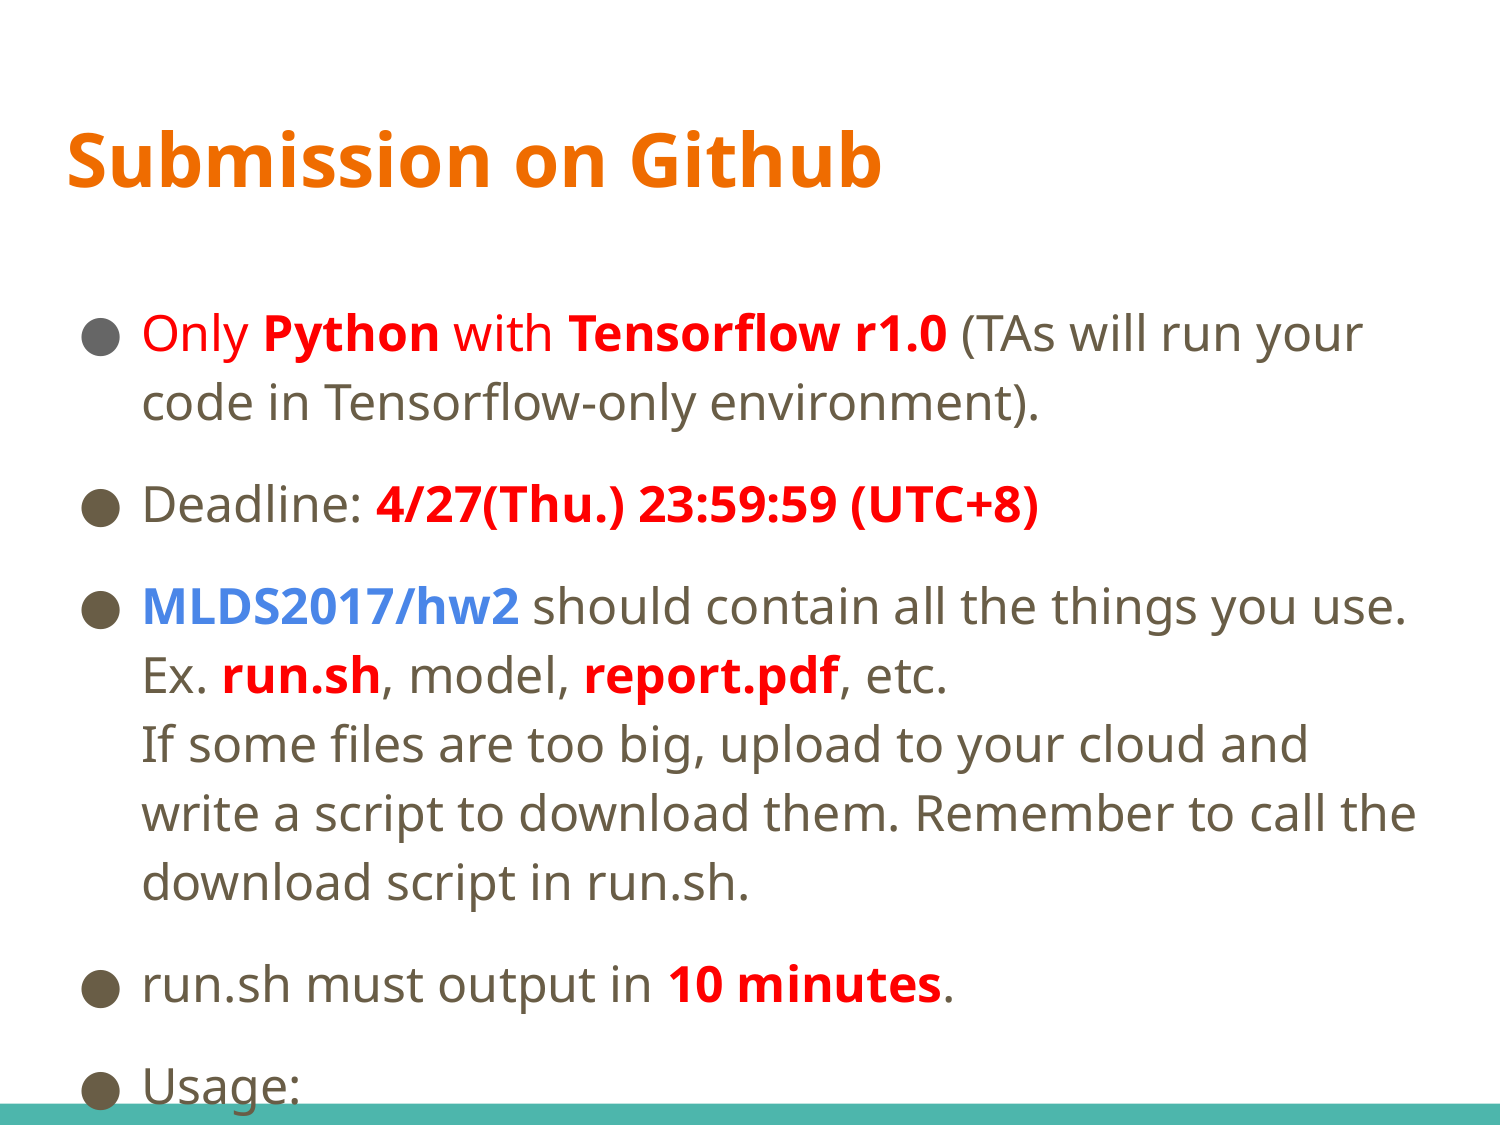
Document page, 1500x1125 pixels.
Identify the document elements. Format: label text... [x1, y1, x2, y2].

title Submission on Github [51, 97, 1449, 252]
list Only Python with Tensorflow r1.0 (TAs will run your code in Tensorflow-only environment). Deadline: 4/27(Thu.) 23:59:59 (UTC+8) MLDS2017/hw2 should contain all the things you use. Ex. run.sh, model, report.pdf, etc. If some files are too big, upload to your cloud and write a script to download them. Remember to call the download script in run.sh. run.sh must output in 10 minutes. Usage: bash run.sh [testing id file] [feature path] [51, 276, 1449, 1000]
